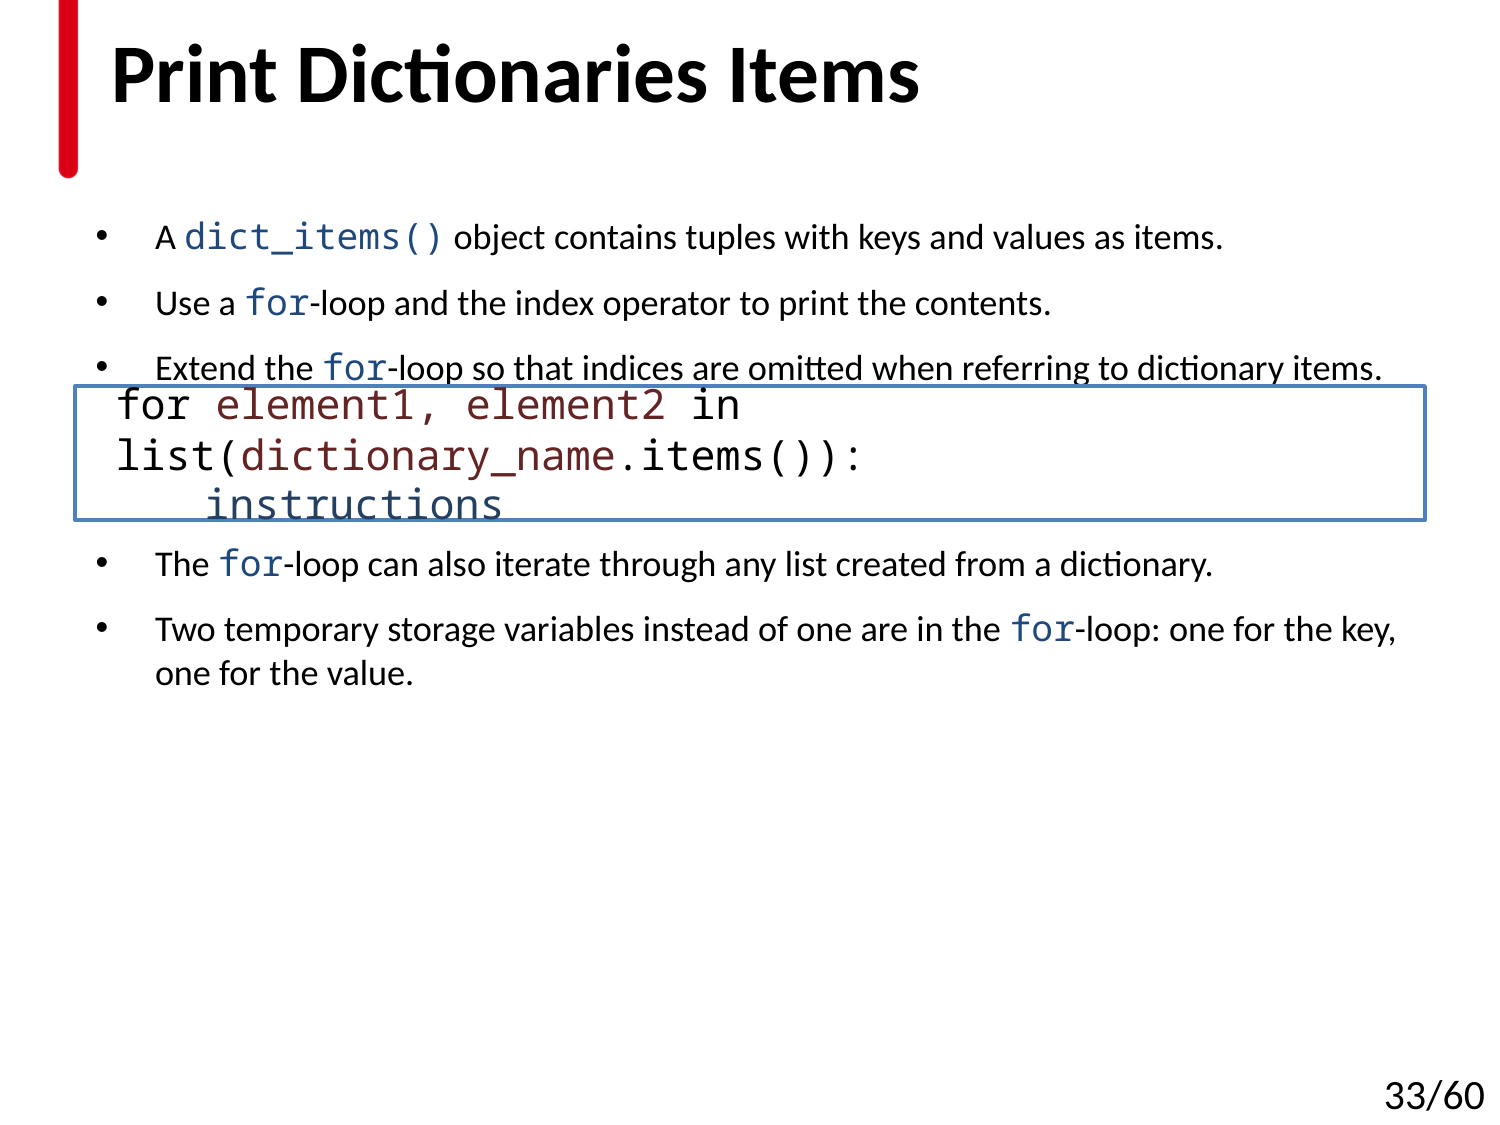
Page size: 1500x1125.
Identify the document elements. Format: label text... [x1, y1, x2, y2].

picture [57, 0, 81, 200]
list A dict_items() object contains tuples with keys and values as items. Use a for-loop and the index operator to print the contents. Extend the for-loop so that indices are omitted when referring to dictionary items. The for-loop can also iterate through any list created from a dictionary. Two temporary storage variables instead of one are in the for-loop: one for the key, one for the value. [80, 206, 1470, 701]
title Print Dictionaries Items [96, 0, 1425, 138]
text_box for element1, element2 in list(dictionary_name.items()): instructions [73, 384, 1427, 522]
